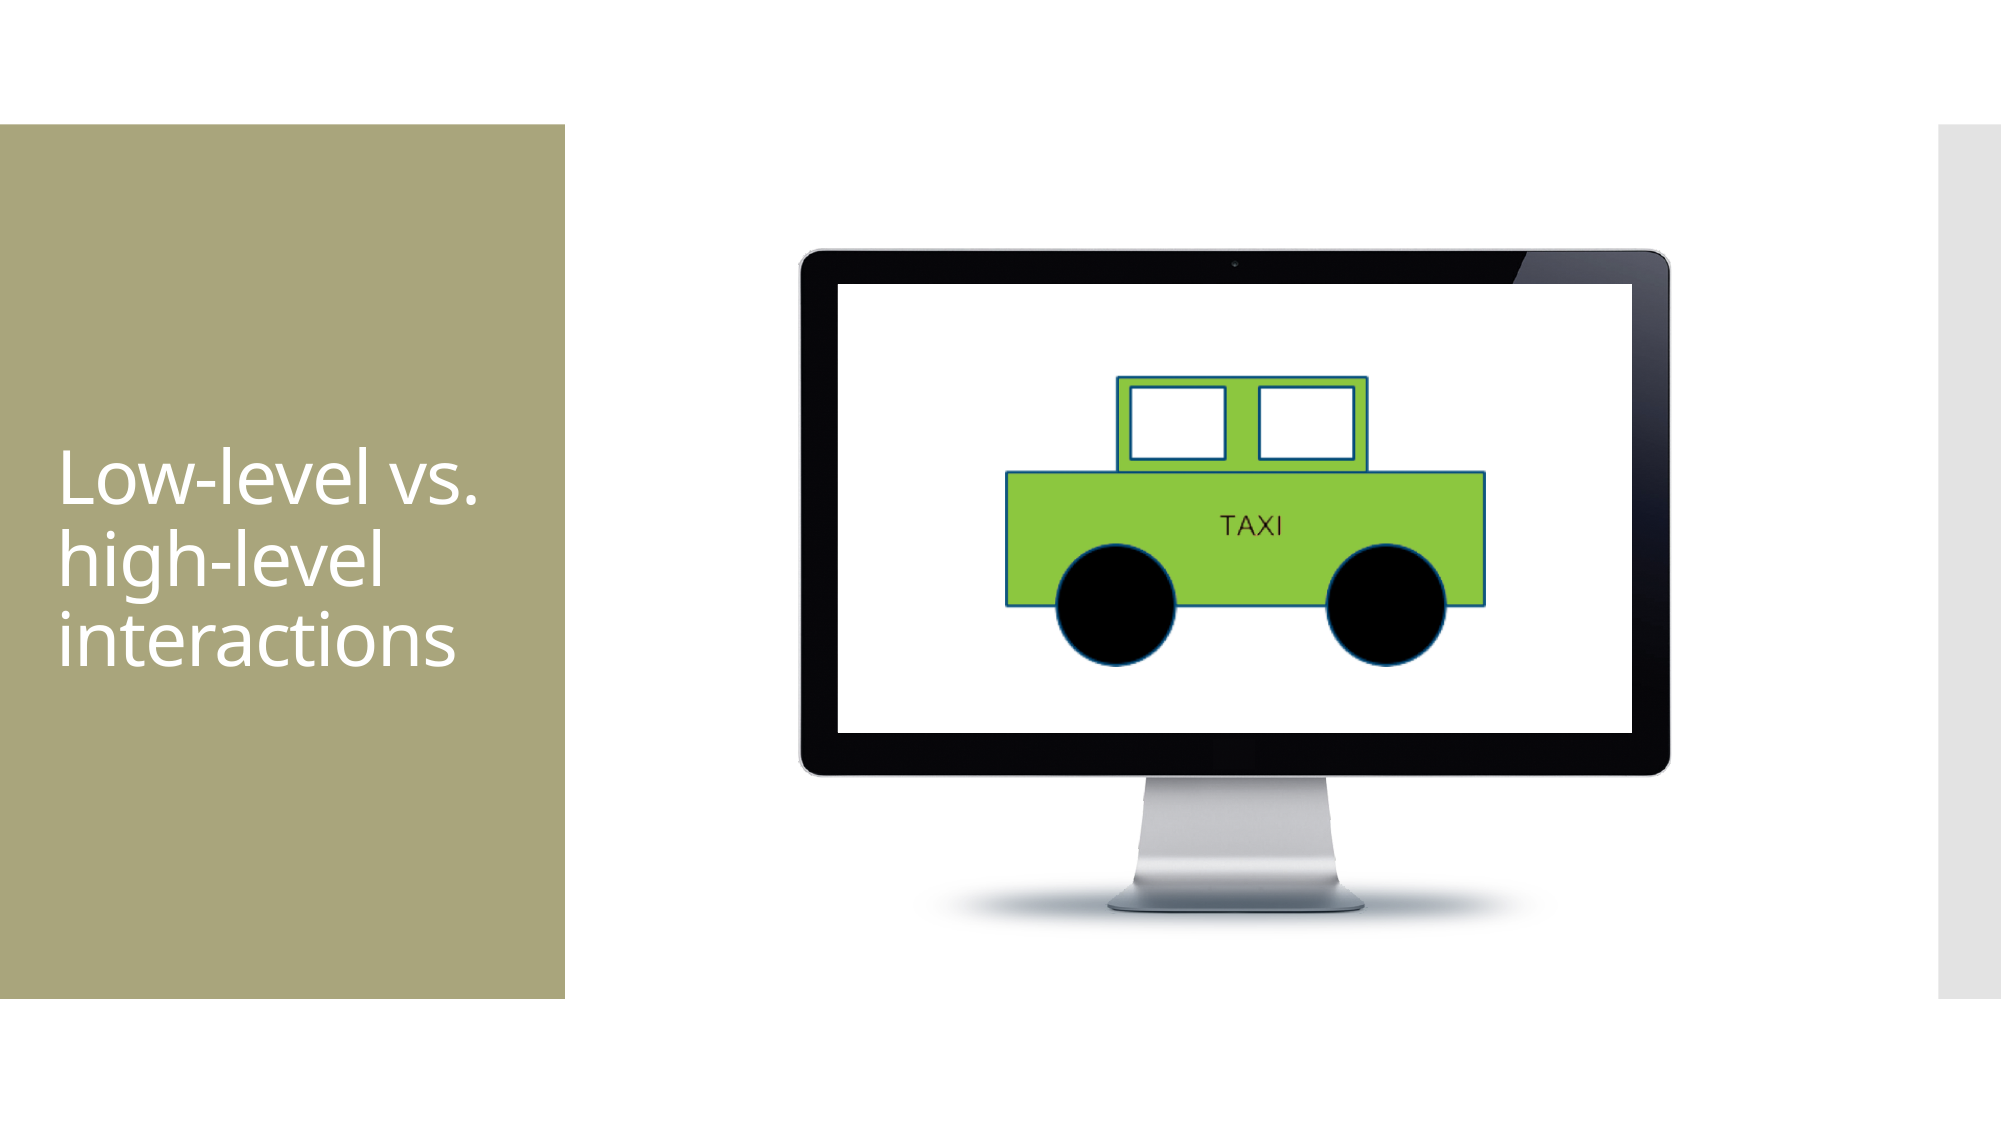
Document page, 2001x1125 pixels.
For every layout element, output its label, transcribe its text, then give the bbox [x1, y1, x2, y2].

title Low-level vs. high-level interactions [41, 184, 525, 940]
picture [765, 247, 1704, 940]
